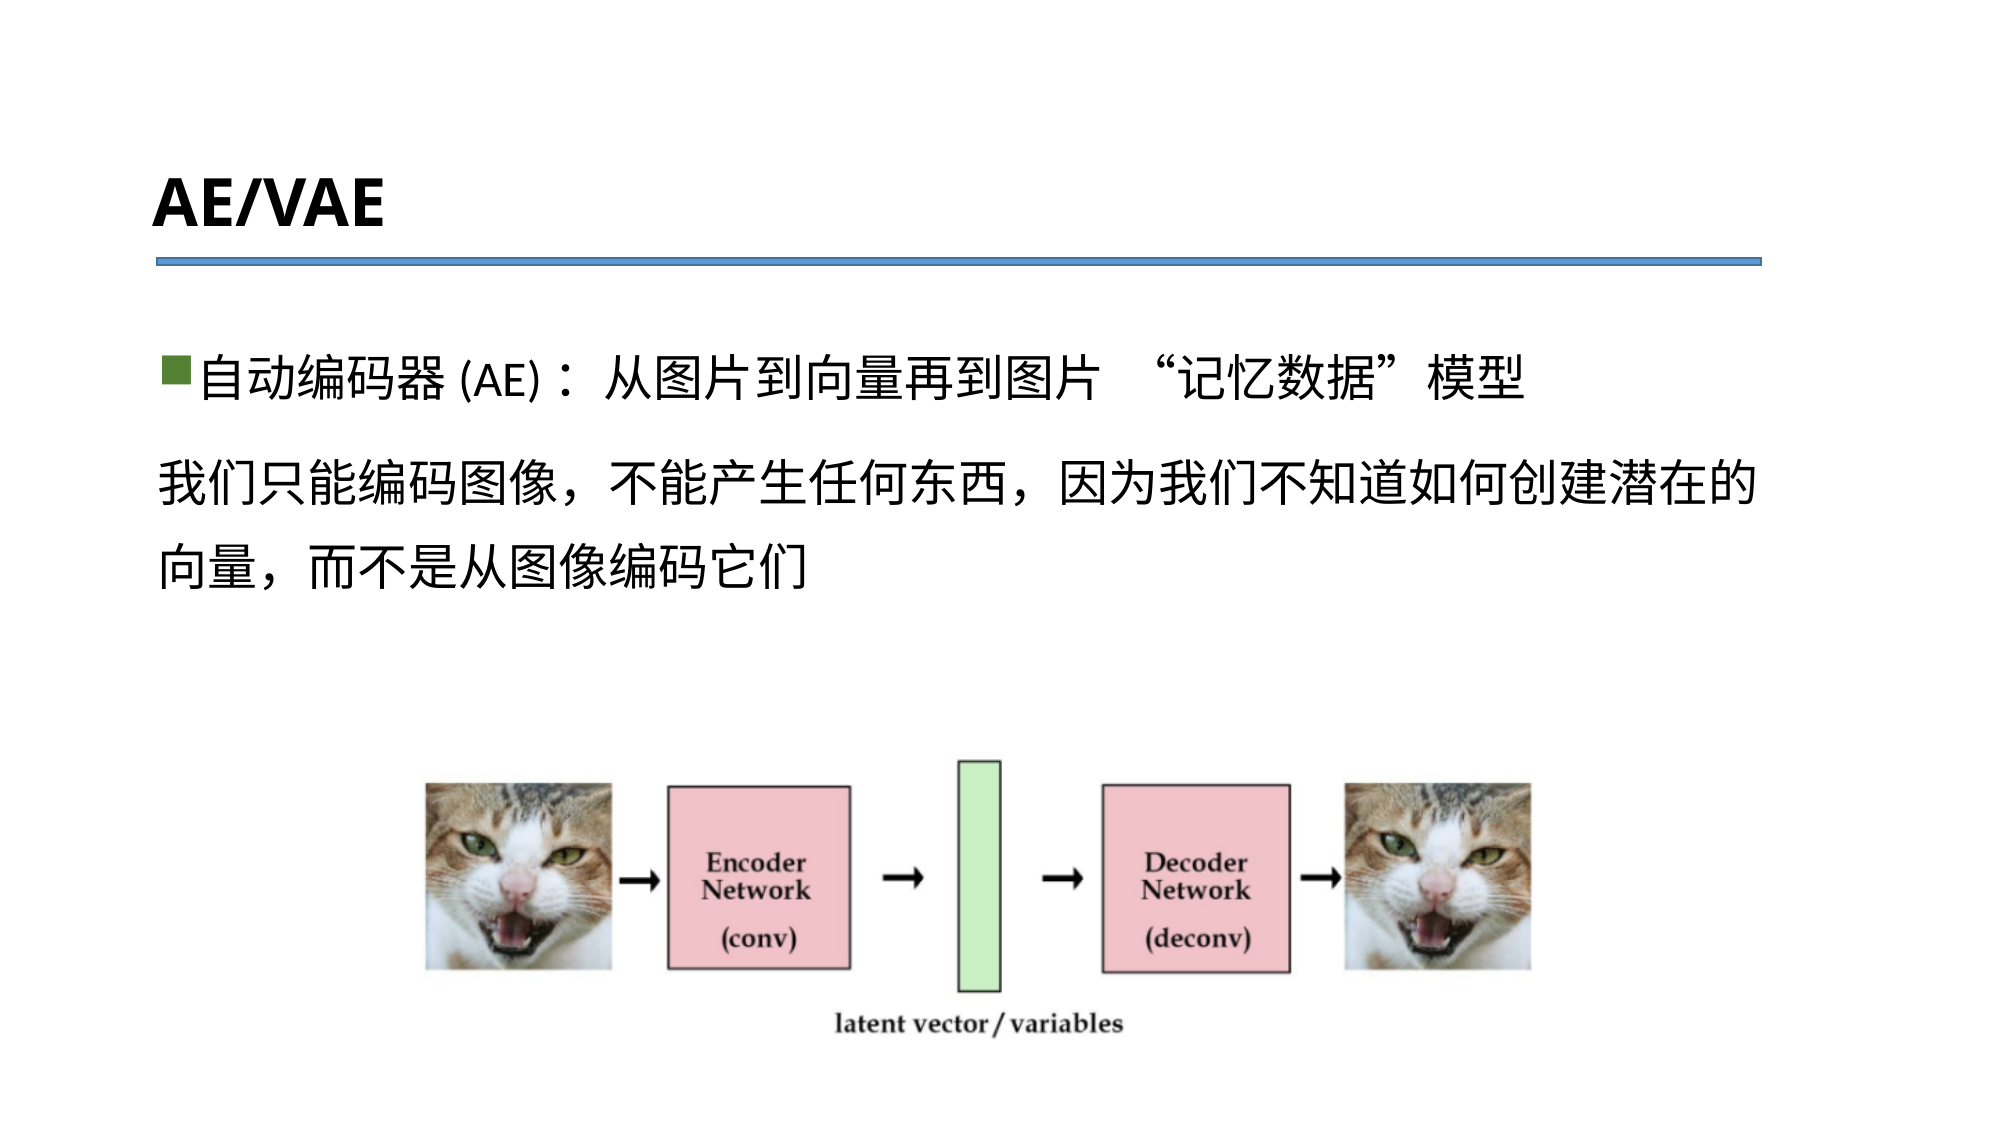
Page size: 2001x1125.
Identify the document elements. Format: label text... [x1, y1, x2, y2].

title AE/VAE [137, 95, 1863, 314]
text_box [156, 257, 1762, 266]
list 自动编码器(AE)：从图片到向量再到图片 “记忆数据”模型 我们只能编码图像，不能产生任何东西，因为我们不知道如何创建潜在的向量，而不是从图像编码它们 [142, 315, 1776, 1030]
picture [379, 675, 1589, 1088]
